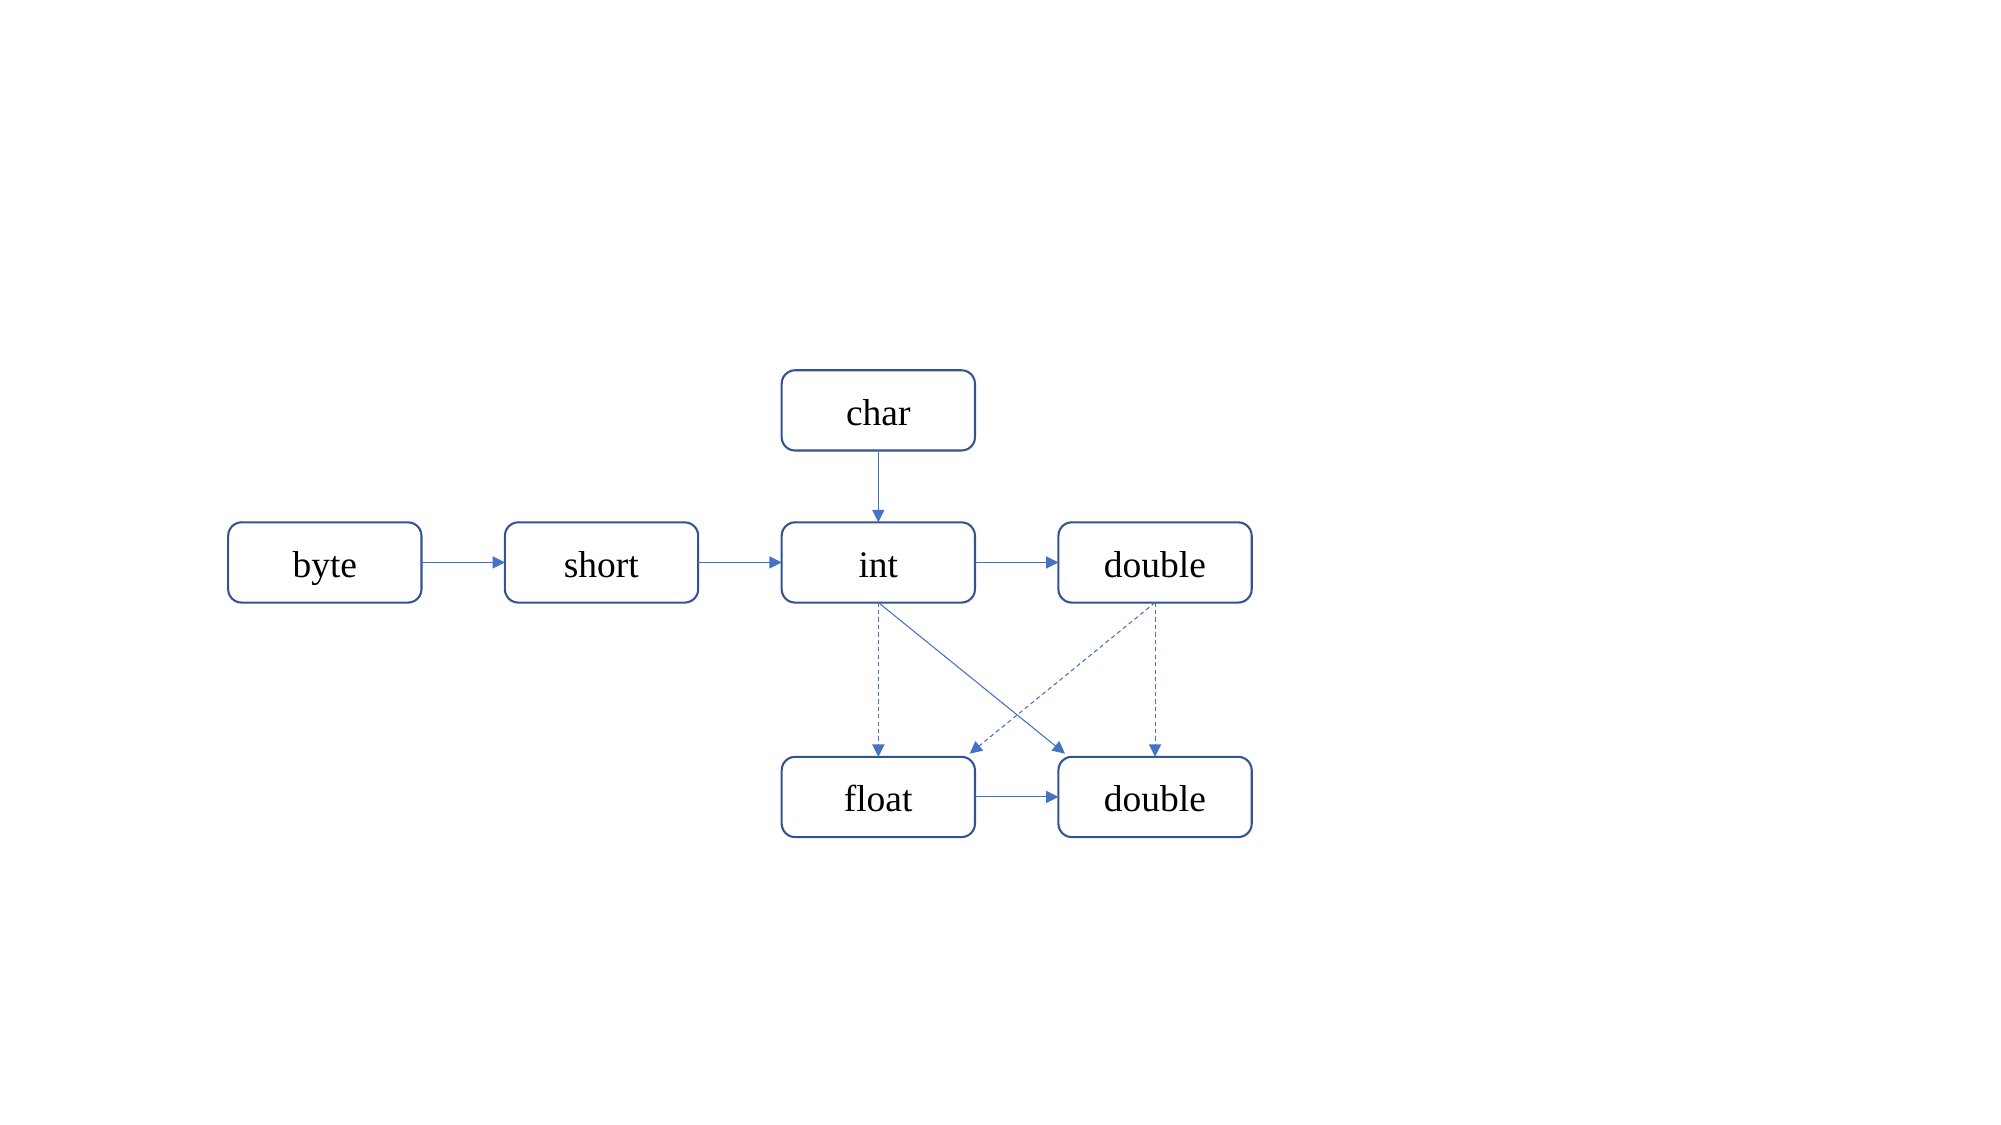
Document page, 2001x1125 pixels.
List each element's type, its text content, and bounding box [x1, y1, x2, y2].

text_box short [503, 521, 700, 604]
text_box int [780, 521, 977, 604]
text_box float [780, 755, 977, 839]
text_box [969, 602, 1155, 754]
text_box double [1057, 755, 1253, 839]
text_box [878, 602, 969, 754]
text_box byte [227, 521, 423, 604]
text_box char [780, 369, 977, 452]
text_box double [1057, 521, 1253, 604]
